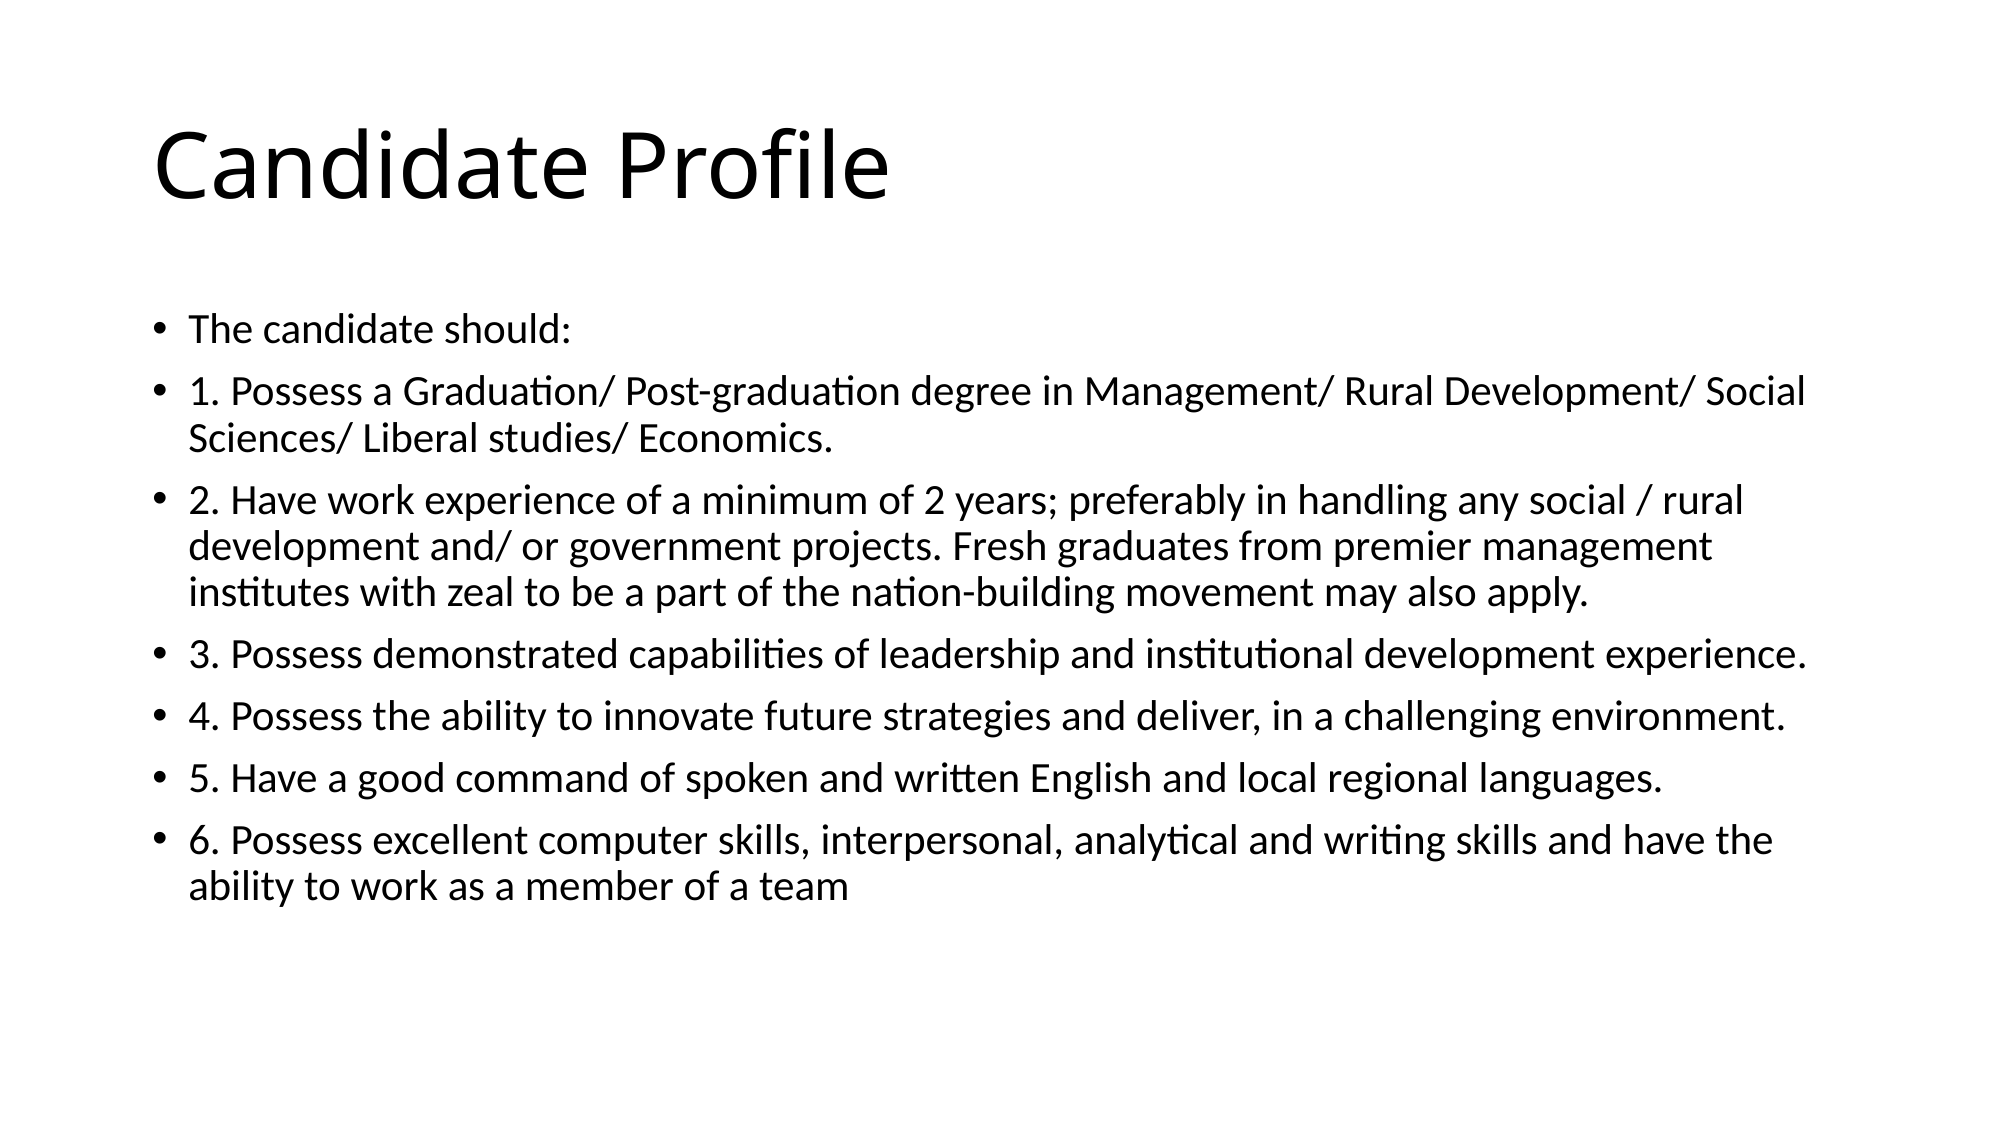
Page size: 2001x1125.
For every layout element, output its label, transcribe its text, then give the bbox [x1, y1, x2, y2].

title Candidate Profile [137, 59, 1863, 278]
list The candidate should: 1. Possess a Graduation/ Post-graduation degree in Management/ Rural Development/ Social Sciences/ Liberal studies/ Economics. 2. Have work experience of a minimum of 2 years; preferably in handling any social / rural development and/ or government projects. Fresh graduates from premier management institutes with zeal to be a part of the nation-building movement may also apply. 3. Possess demonstrated capabilities of leadership and institutional development experience. 4. Possess the ability to innovate future strategies and deliver, in a challenging environment. 5. Have a good command of spoken and written English and local regional languages. 6. Possess excellent computer skills, interpersonal, analytical and writing skills and have the ability to work as a member of a team [137, 299, 1863, 1014]
